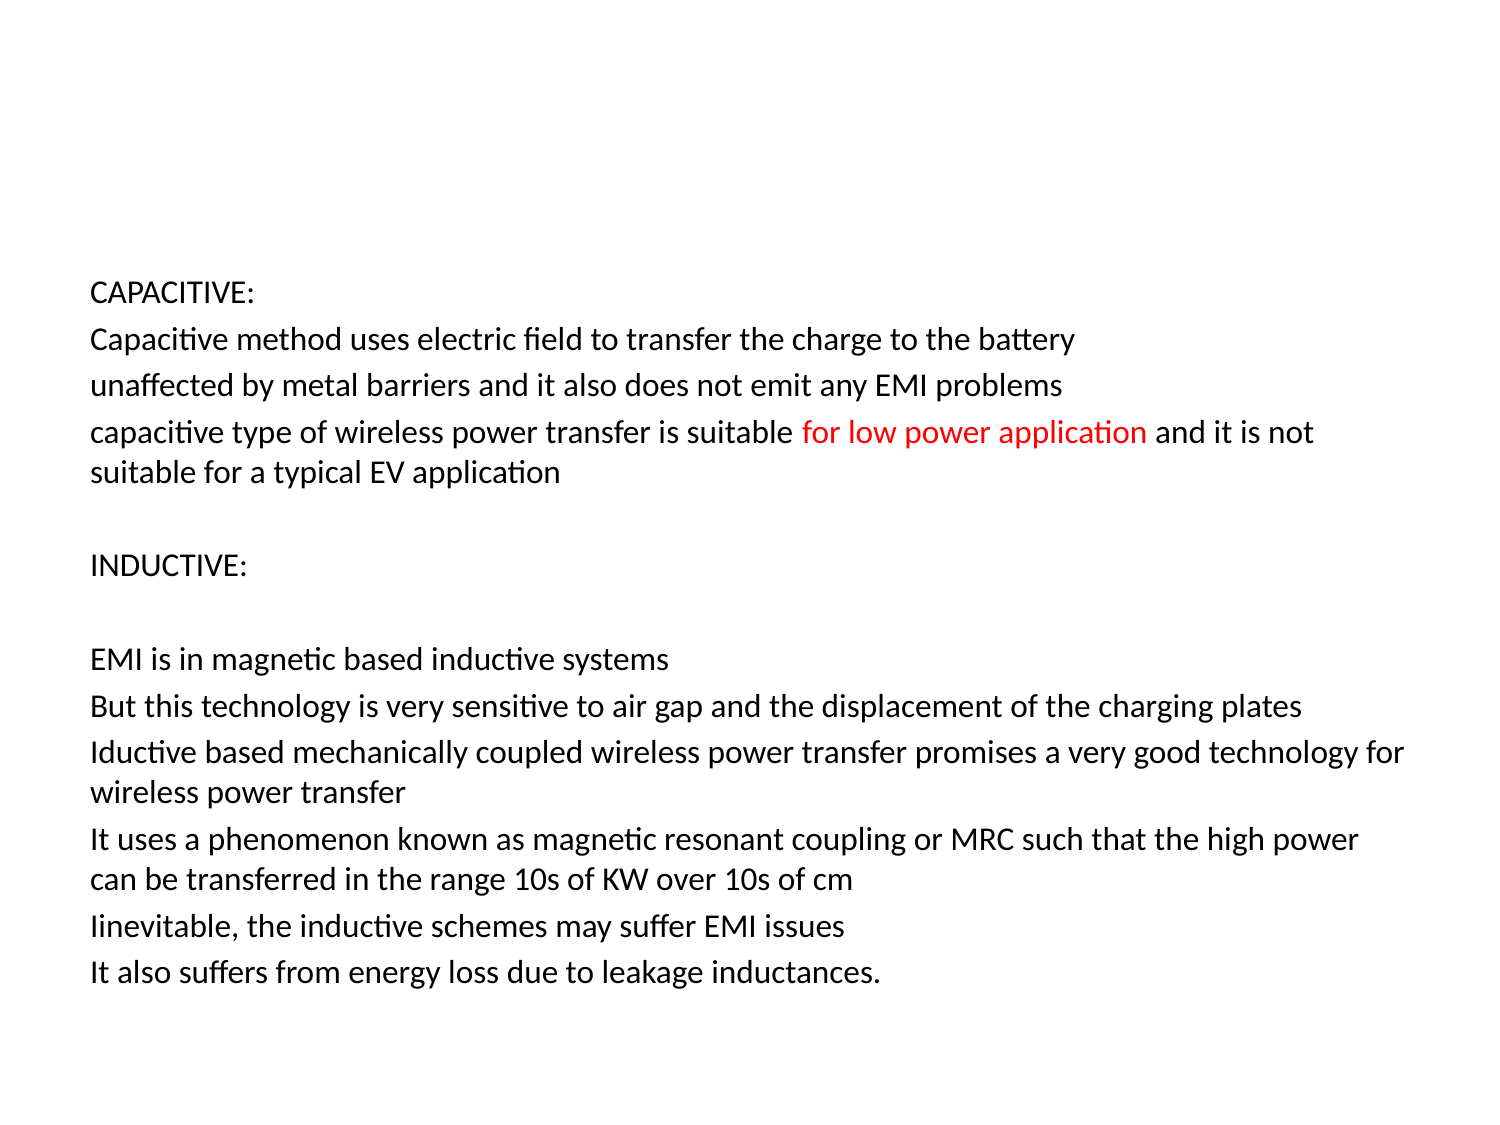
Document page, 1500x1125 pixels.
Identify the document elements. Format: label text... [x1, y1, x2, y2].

list CAPACITIVE: Capacitive method uses electric field to transfer the charge to the battery unaffected by metal barriers and it also does not emit any EMI problems capacitive type of wireless power transfer is suitable for low power application and it is not suitable for a typical EV application INDUCTIVE: EMI is in magnetic based inductive systems But this technology is very sensitive to air gap and the displacement of the charging plates Iductive based mechanically coupled wireless power transfer promises a very good technology for wireless power transfer It uses a phenomenon known as magnetic resonant coupling or MRC such that the high power can be transferred in the range 10s of KW over 10s of cm Iinevitable, the inductive schemes may suffer EMI issues It also suffers from energy loss due to leakage inductances. [75, 262, 1425, 1005]
